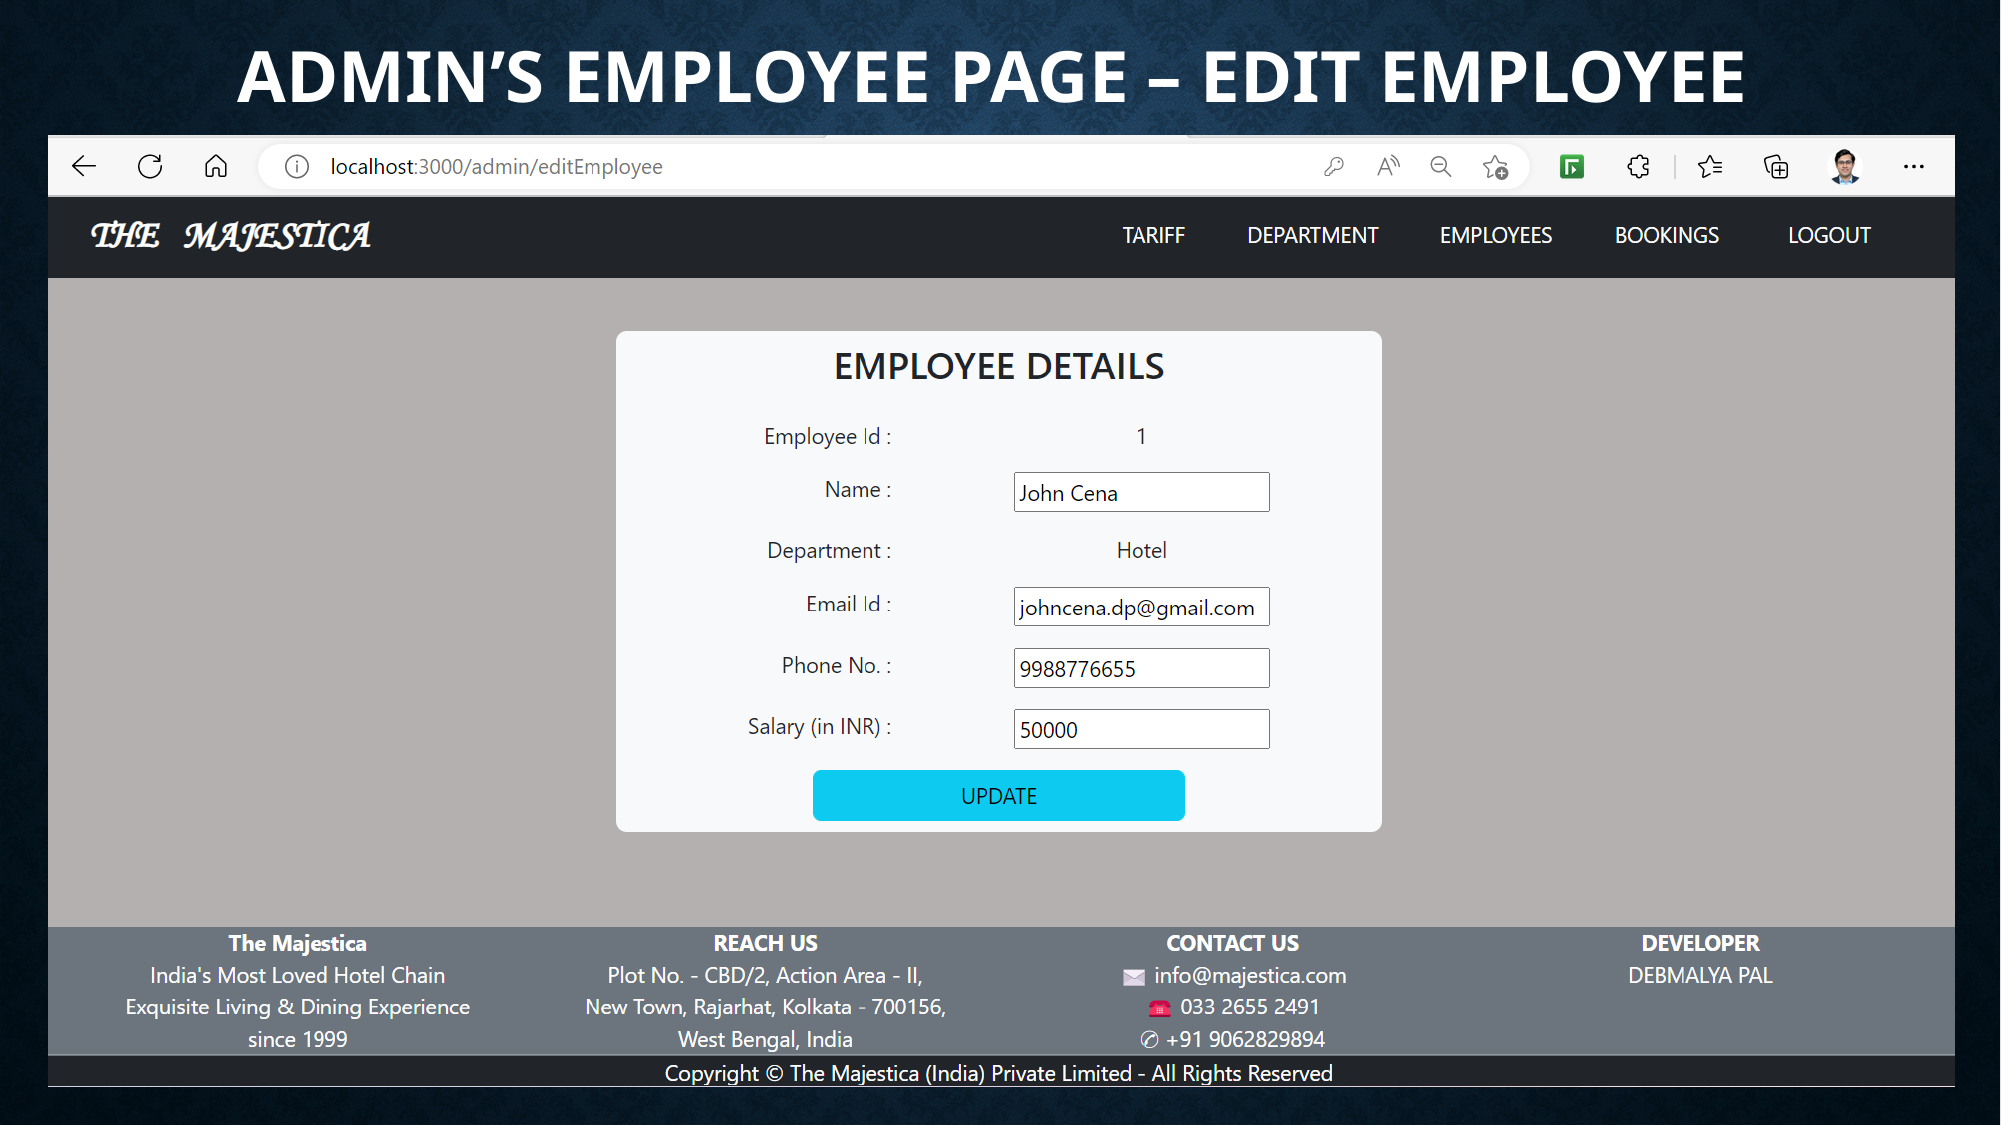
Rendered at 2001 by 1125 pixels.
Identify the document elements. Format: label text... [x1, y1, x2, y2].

title ADMIN’s EMPLOYEE PAGE – EDIT EMPLOYEE [85, 24, 1901, 134]
picture [48, 135, 1956, 1087]
